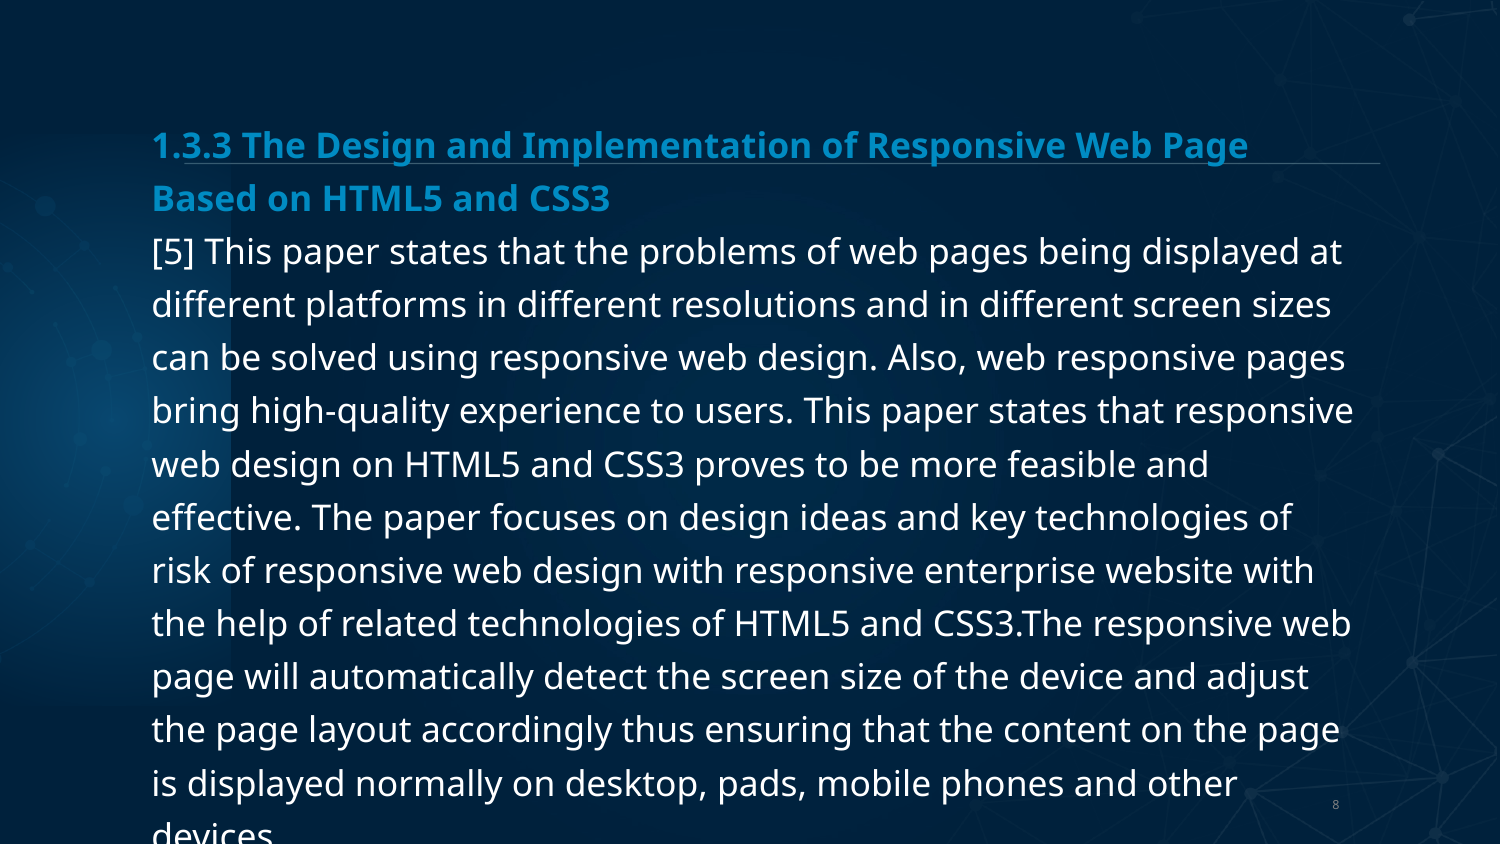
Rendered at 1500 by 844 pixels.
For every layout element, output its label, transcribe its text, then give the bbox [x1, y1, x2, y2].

slide_number 8 [1004, 782, 1355, 828]
picture [0, 0, 1500, 844]
list 1.3.3 The Design and Implementation of Responsive Web Page Based on HTML5 and CSS3 [5] This paper states that the problems of web pages being displayed at different platforms in different resolutions and in different screen sizes can be solved using responsive web design. Also, web responsive pages bring high-quality experience to users. This paper states that responsive web design on HTML5 and CSS3 proves to be more feasible and effective. The paper focuses on design ideas and key technologies of risk of responsive web design with responsive enterprise website with the help of related technologies of HTML5 and CSS3.The responsive web page will automatically detect the screen size of the device and adjust the page layout accordingly thus ensuring that the content on the page is displayed normally on desktop, pads, mobile phones and other devices. [136, 96, 1375, 844]
